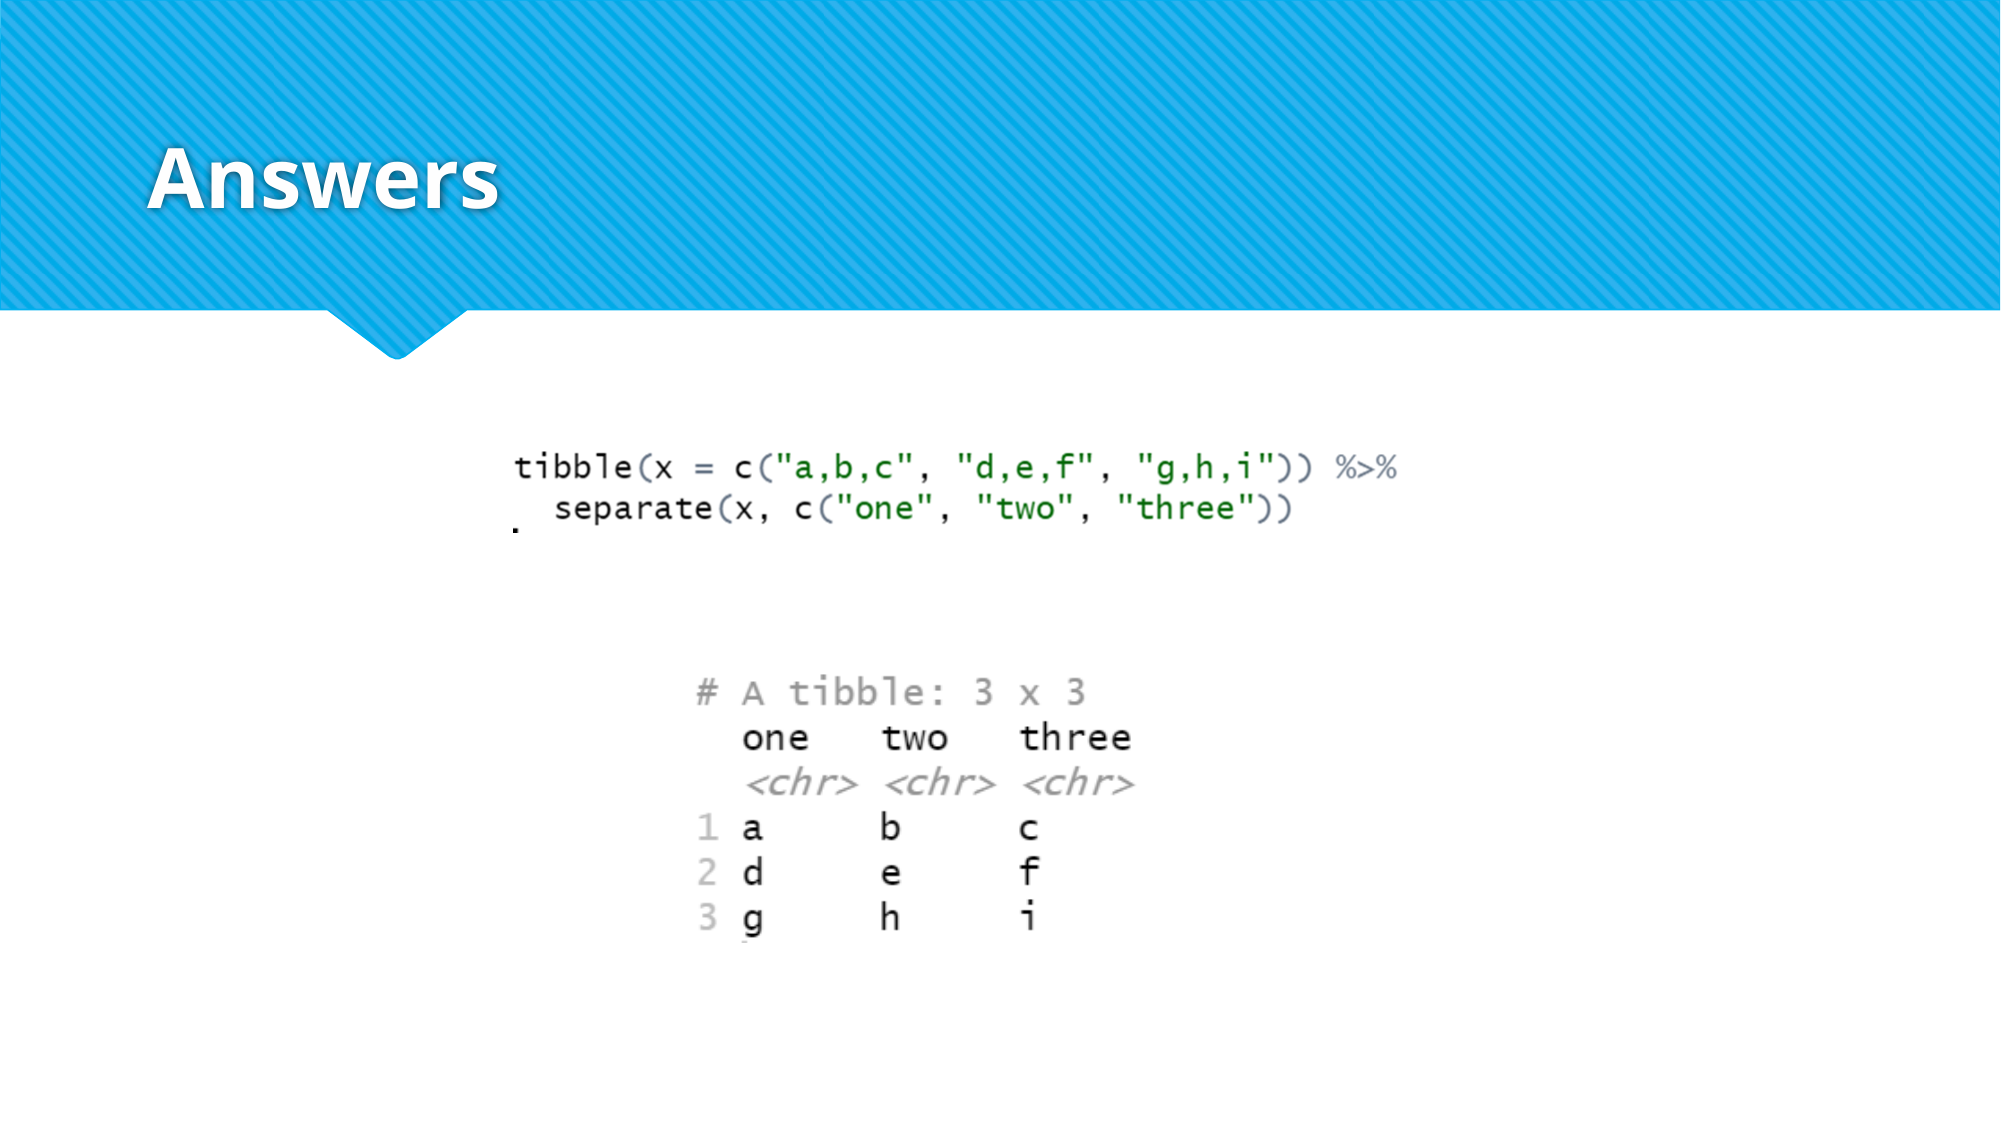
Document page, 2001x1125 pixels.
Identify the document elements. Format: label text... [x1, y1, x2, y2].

picture [692, 673, 1165, 943]
picture [512, 450, 1454, 534]
title Answers [132, 73, 1868, 233]
